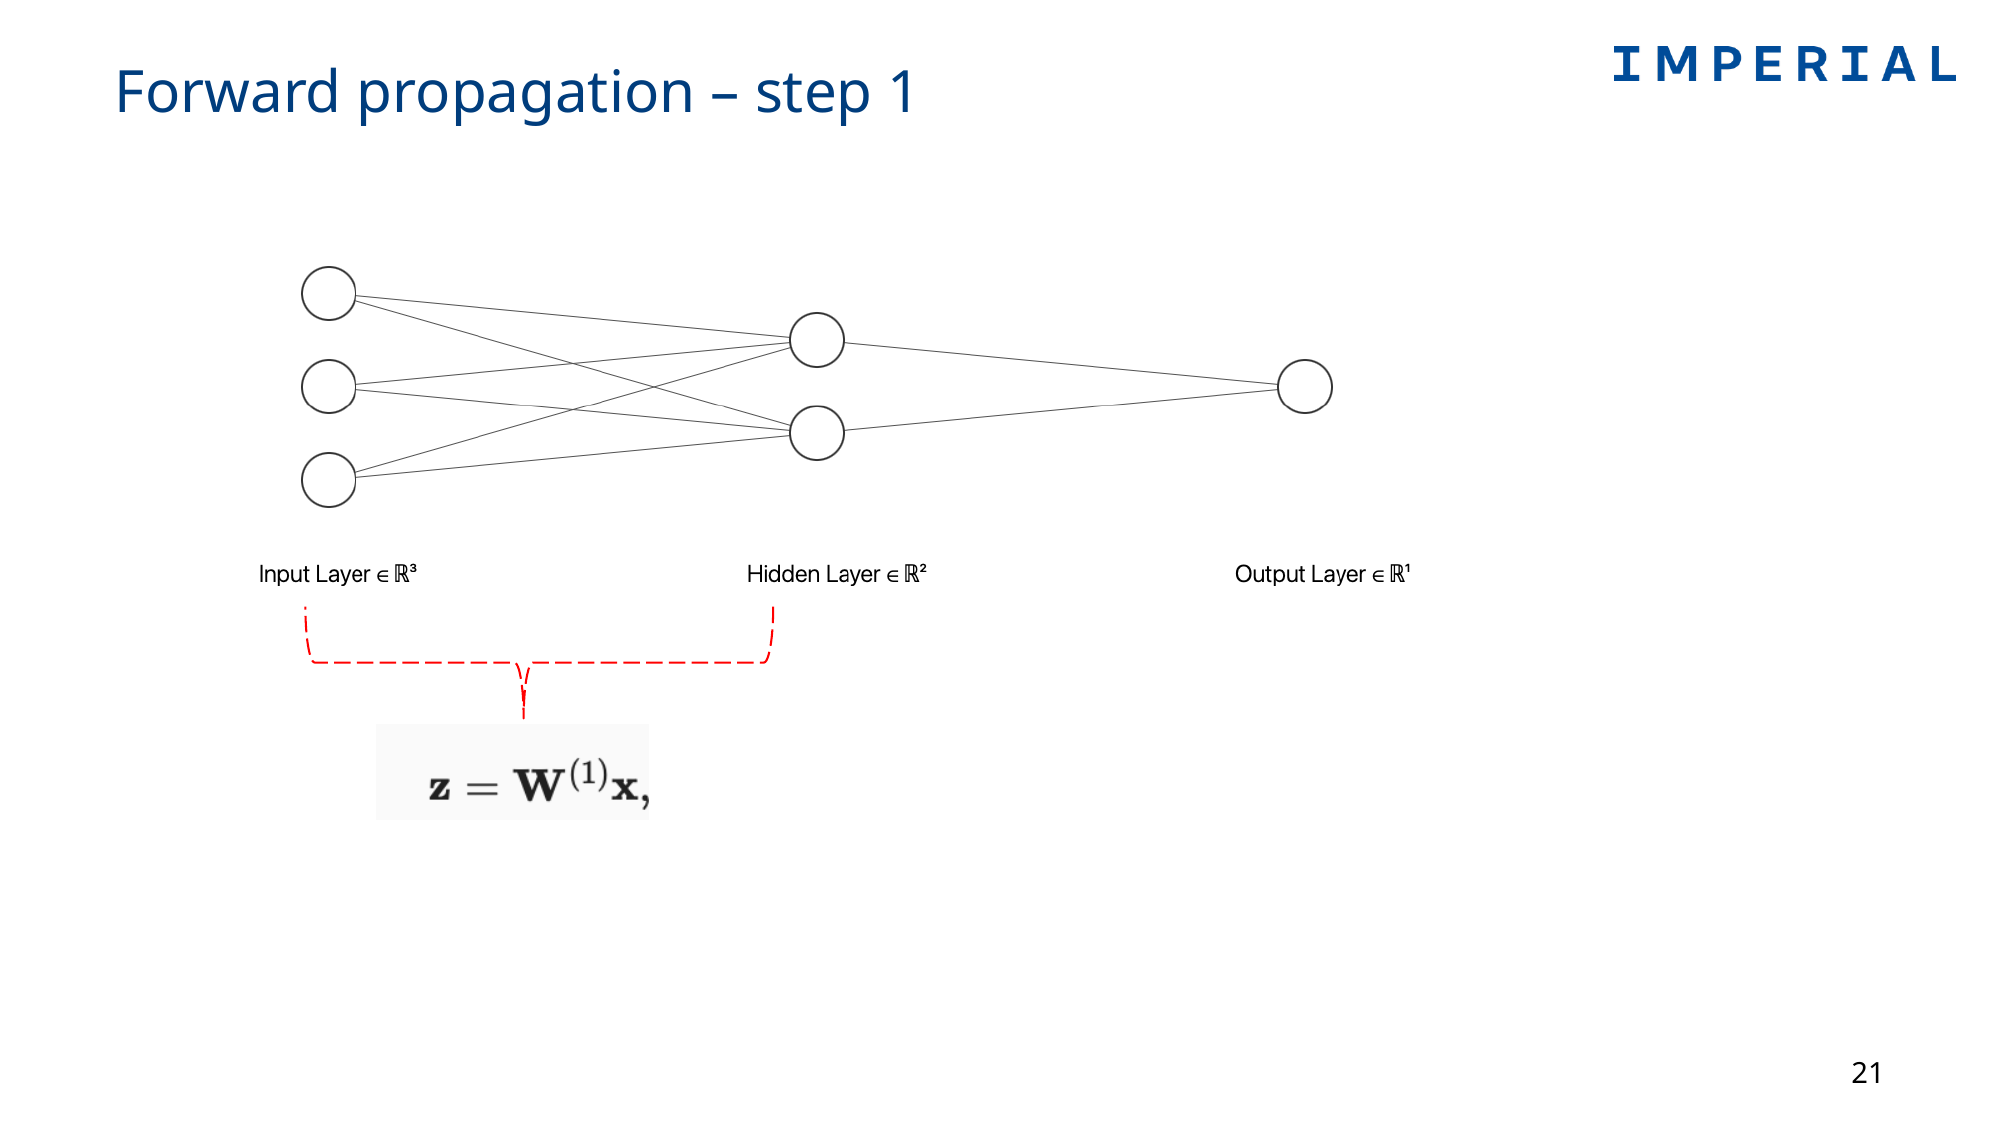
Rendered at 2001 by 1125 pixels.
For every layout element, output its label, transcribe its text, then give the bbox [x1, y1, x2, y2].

title Forward propagation – step 1 [99, 0, 1900, 184]
picture [1900, 46, 1956, 81]
slide_number 21 [1433, 1046, 1901, 1103]
picture [233, 255, 1463, 630]
picture [375, 724, 649, 821]
text_box [305, 636, 773, 720]
